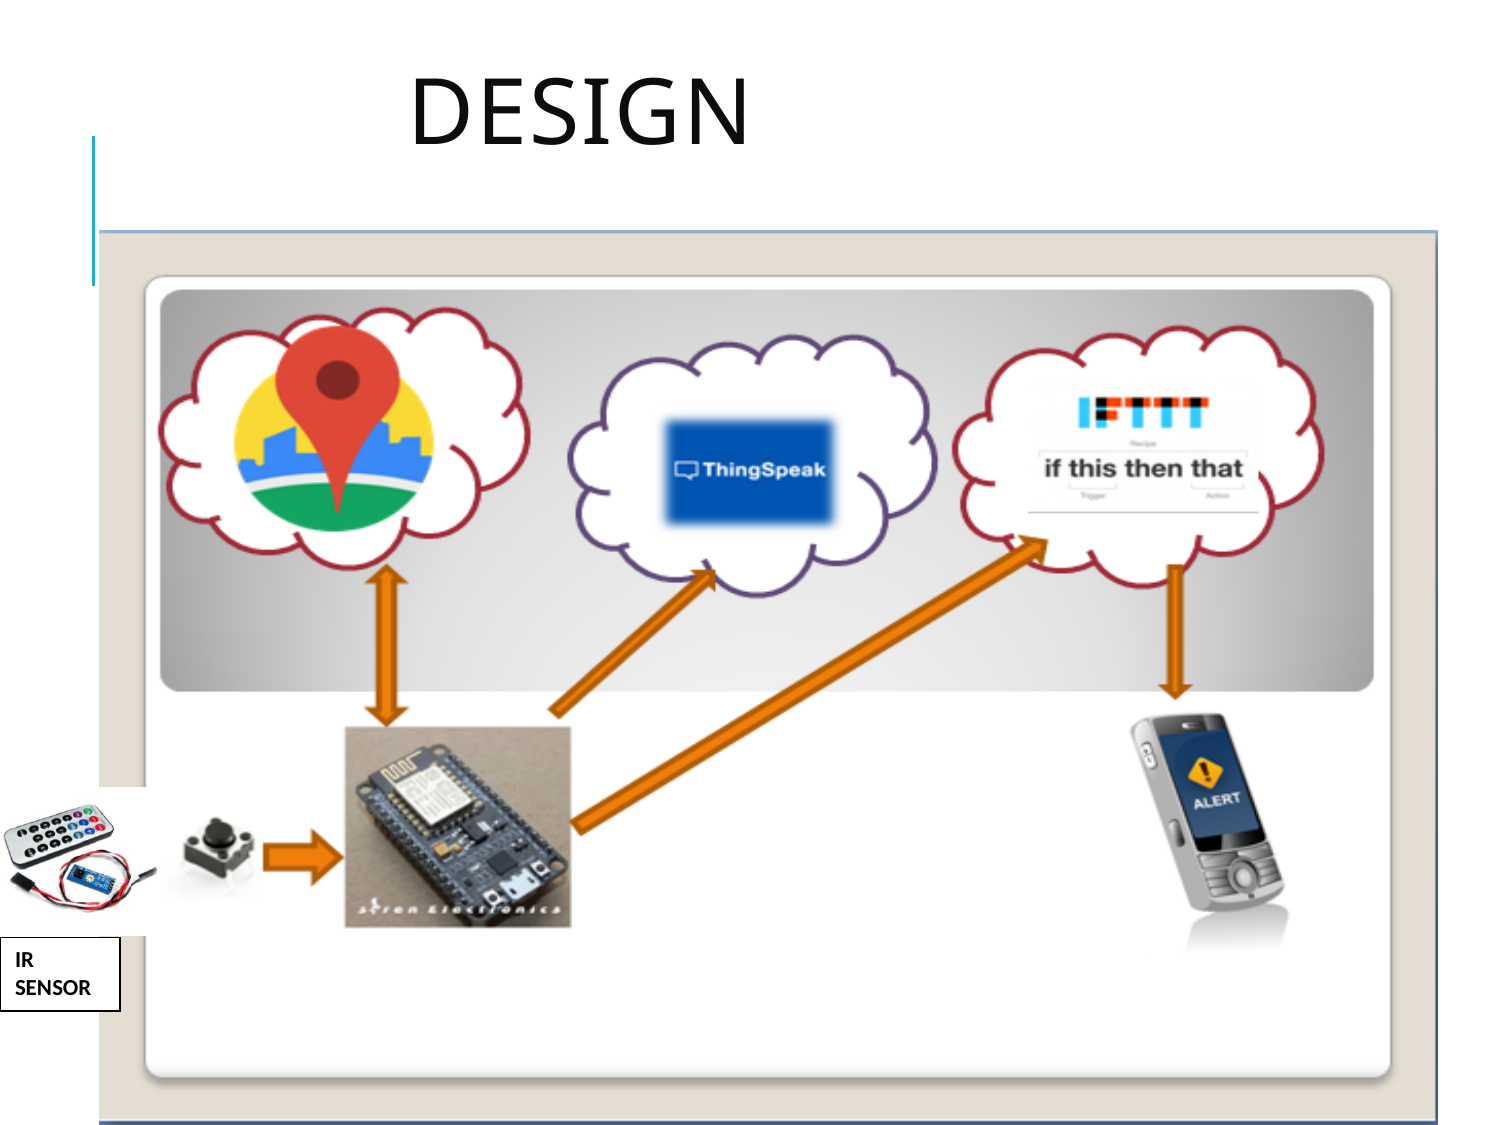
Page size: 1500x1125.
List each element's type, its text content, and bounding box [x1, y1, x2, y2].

title DESIGN [0, 24, 1188, 213]
text_box IR SENSOR [0, 945, 92, 1011]
picture [0, 230, 1438, 1125]
